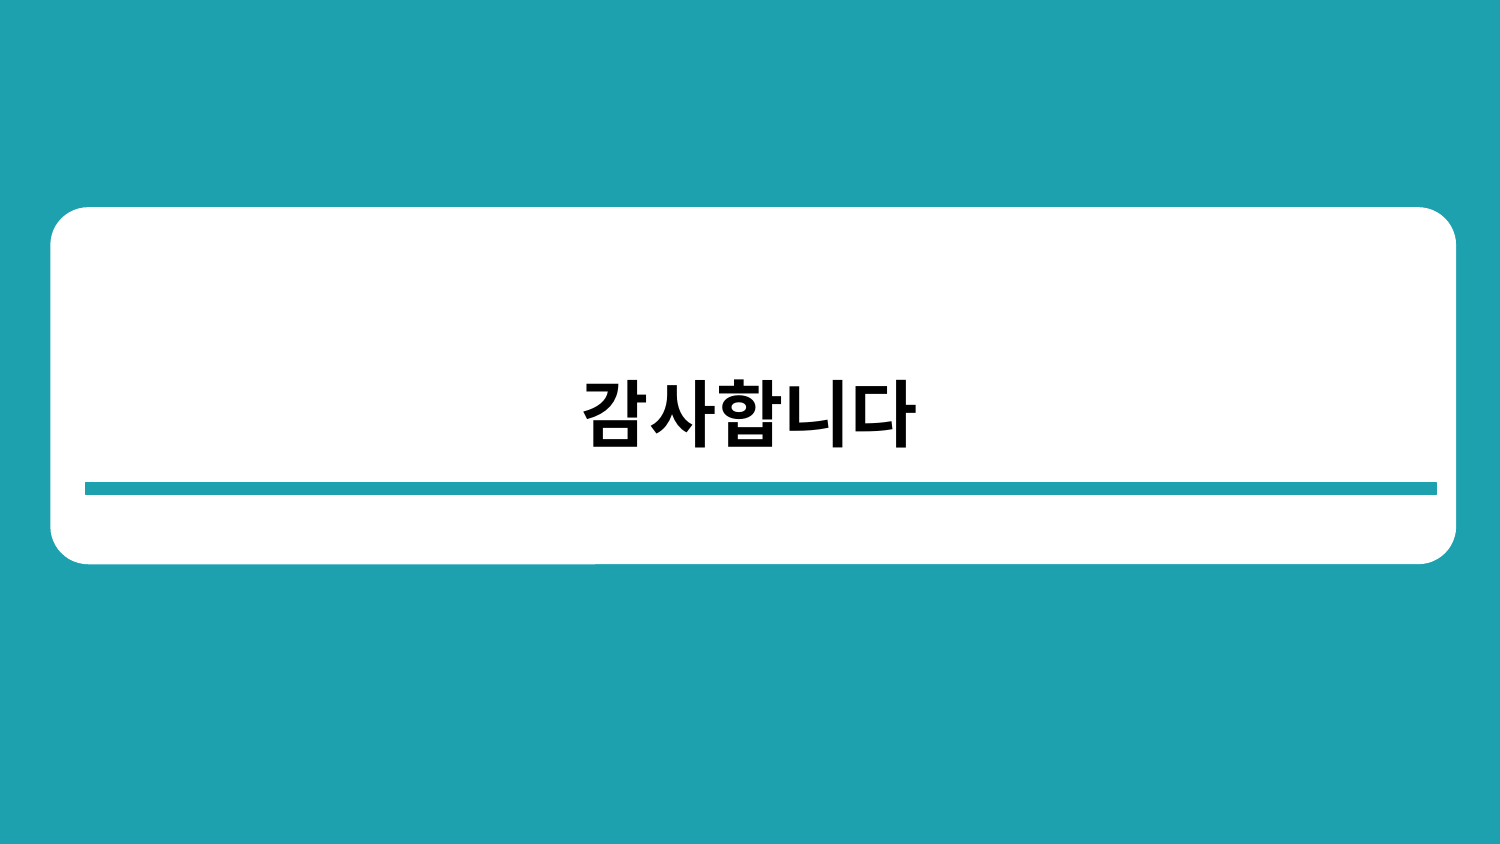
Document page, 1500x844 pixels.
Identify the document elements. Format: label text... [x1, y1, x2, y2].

title 감사합니다 [51, 134, 1449, 472]
text_box [85, 482, 1436, 495]
text_box [51, 224, 1456, 564]
